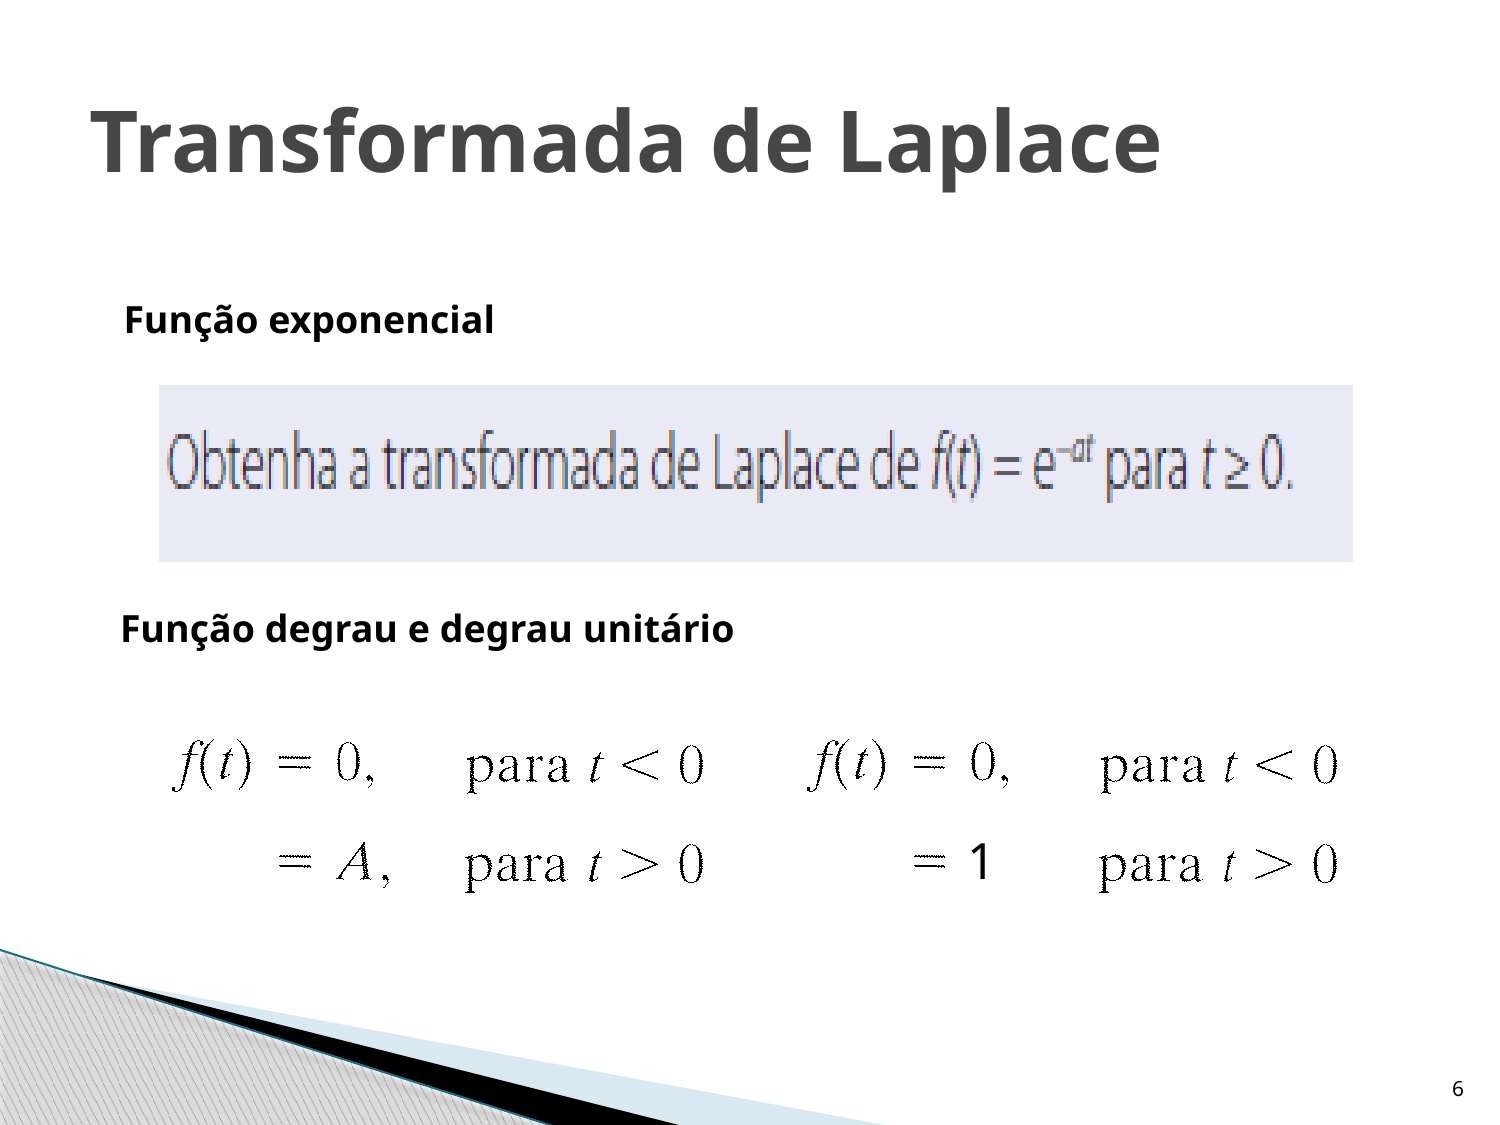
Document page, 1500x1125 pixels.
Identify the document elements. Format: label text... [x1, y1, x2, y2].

picture [770, 692, 1381, 913]
text_box Função exponencial [108, 289, 511, 349]
picture [135, 692, 746, 913]
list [159, 385, 1353, 562]
text_box Função degrau e degrau unitário [105, 597, 750, 658]
title Transformada de Laplace [75, 45, 1425, 233]
slide_number 6 [1418, 1051, 1479, 1112]
